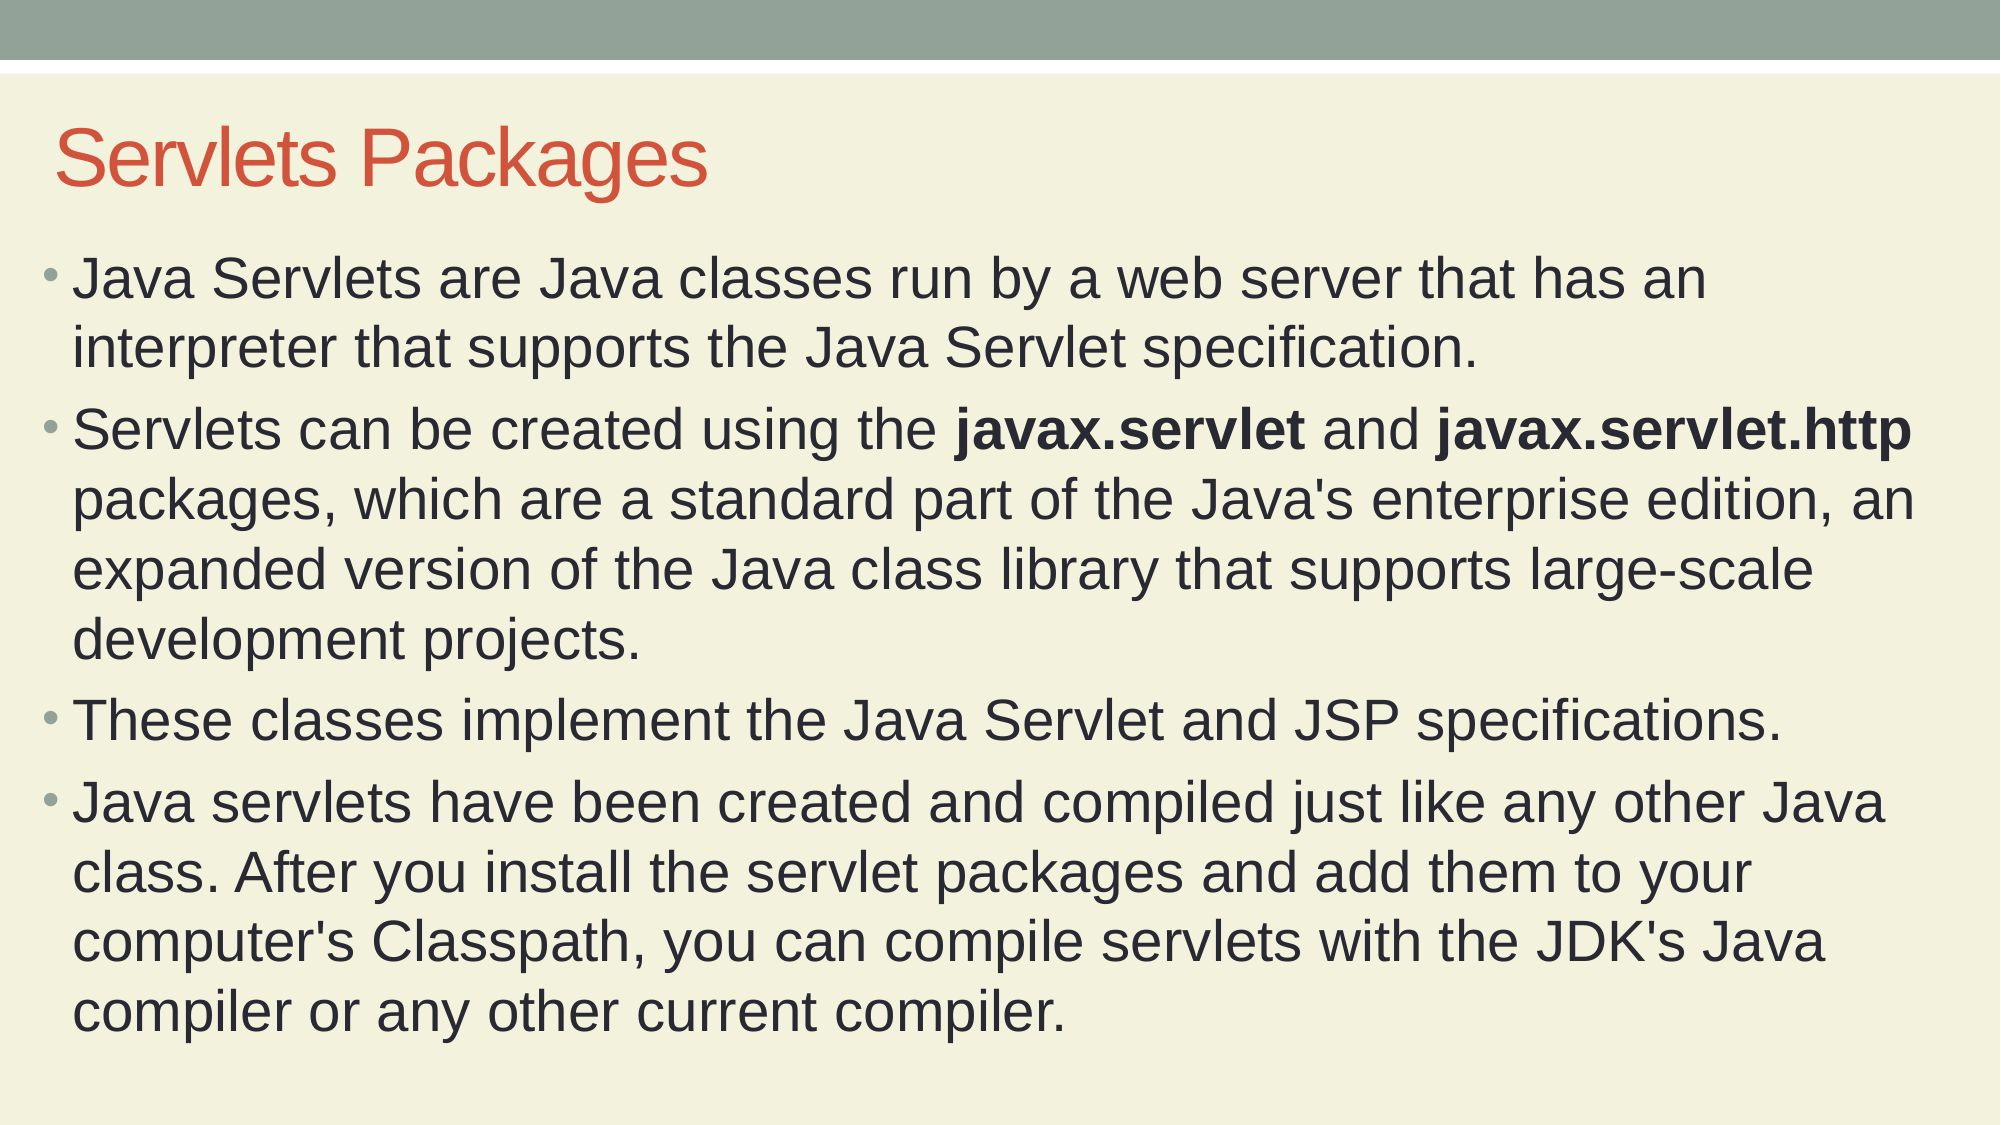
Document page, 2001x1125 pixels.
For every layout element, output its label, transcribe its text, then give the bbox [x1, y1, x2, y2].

title Servlets Packages [38, 73, 1969, 233]
list Java Servlets are Java classes run by a web server that has an interpreter that supports the Java Servlet specification. Servlets can be created using the javax.servlet and javax.servlet.http packages, which are a standard part of the Java's enterprise edition, an expanded version of the Java class library that supports large-scale development projects. These classes implement the Java Servlet and JSP specifications. Java servlets have been created and compiled just like any other Java class. After you install the servlet packages and add them to your computer's Classpath, you can compile servlets with the JDK's Java compiler or any other current compiler. [27, 232, 1958, 1125]
